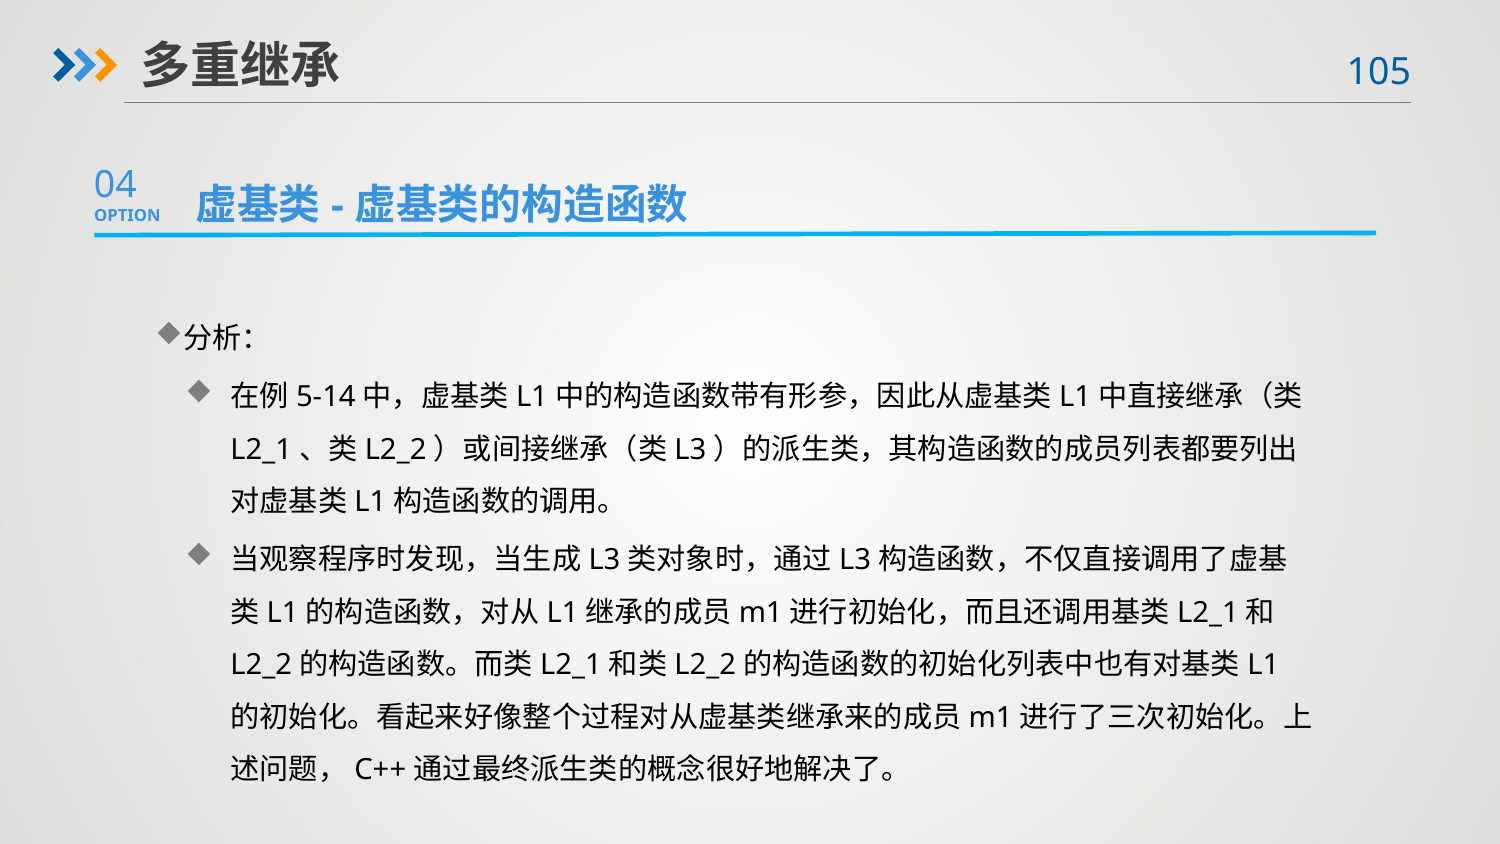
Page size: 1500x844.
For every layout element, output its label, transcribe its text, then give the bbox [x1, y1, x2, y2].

text_box 多重继承 [140, 32, 845, 95]
text_box 虚基类-虚基类的构造函数 [180, 157, 795, 231]
text_box 分析： 在例5-14中，虚基类L1中的构造函数带有形参，因此从虚基类L1中直接继承（类L2_1、类L2_2）或间接继承（类L3）的派生类，其构造函数的成员列表都要列出对虚基类L1构造函数的调用。 当观察程序时发现，当生成L3类对象时，通过L3构造函数，不仅直接调用了虚基类L1的构造函数，对从L1继承的成员m1进行初始化，而且还调用基类L2_1和L2_2的构造函数。而类L2_1和类L2_2的构造函数的初始化列表中也有对基类L1的初始化。看起来好像整个过程对从虚基类继承来的成员m1进行了三次初始化。上述问题，C++通过最终派生类的概念很好地解决了。 [140, 294, 1329, 793]
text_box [79, 159, 176, 234]
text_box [93, 232, 1377, 236]
picture [0, 0, 1500, 844]
